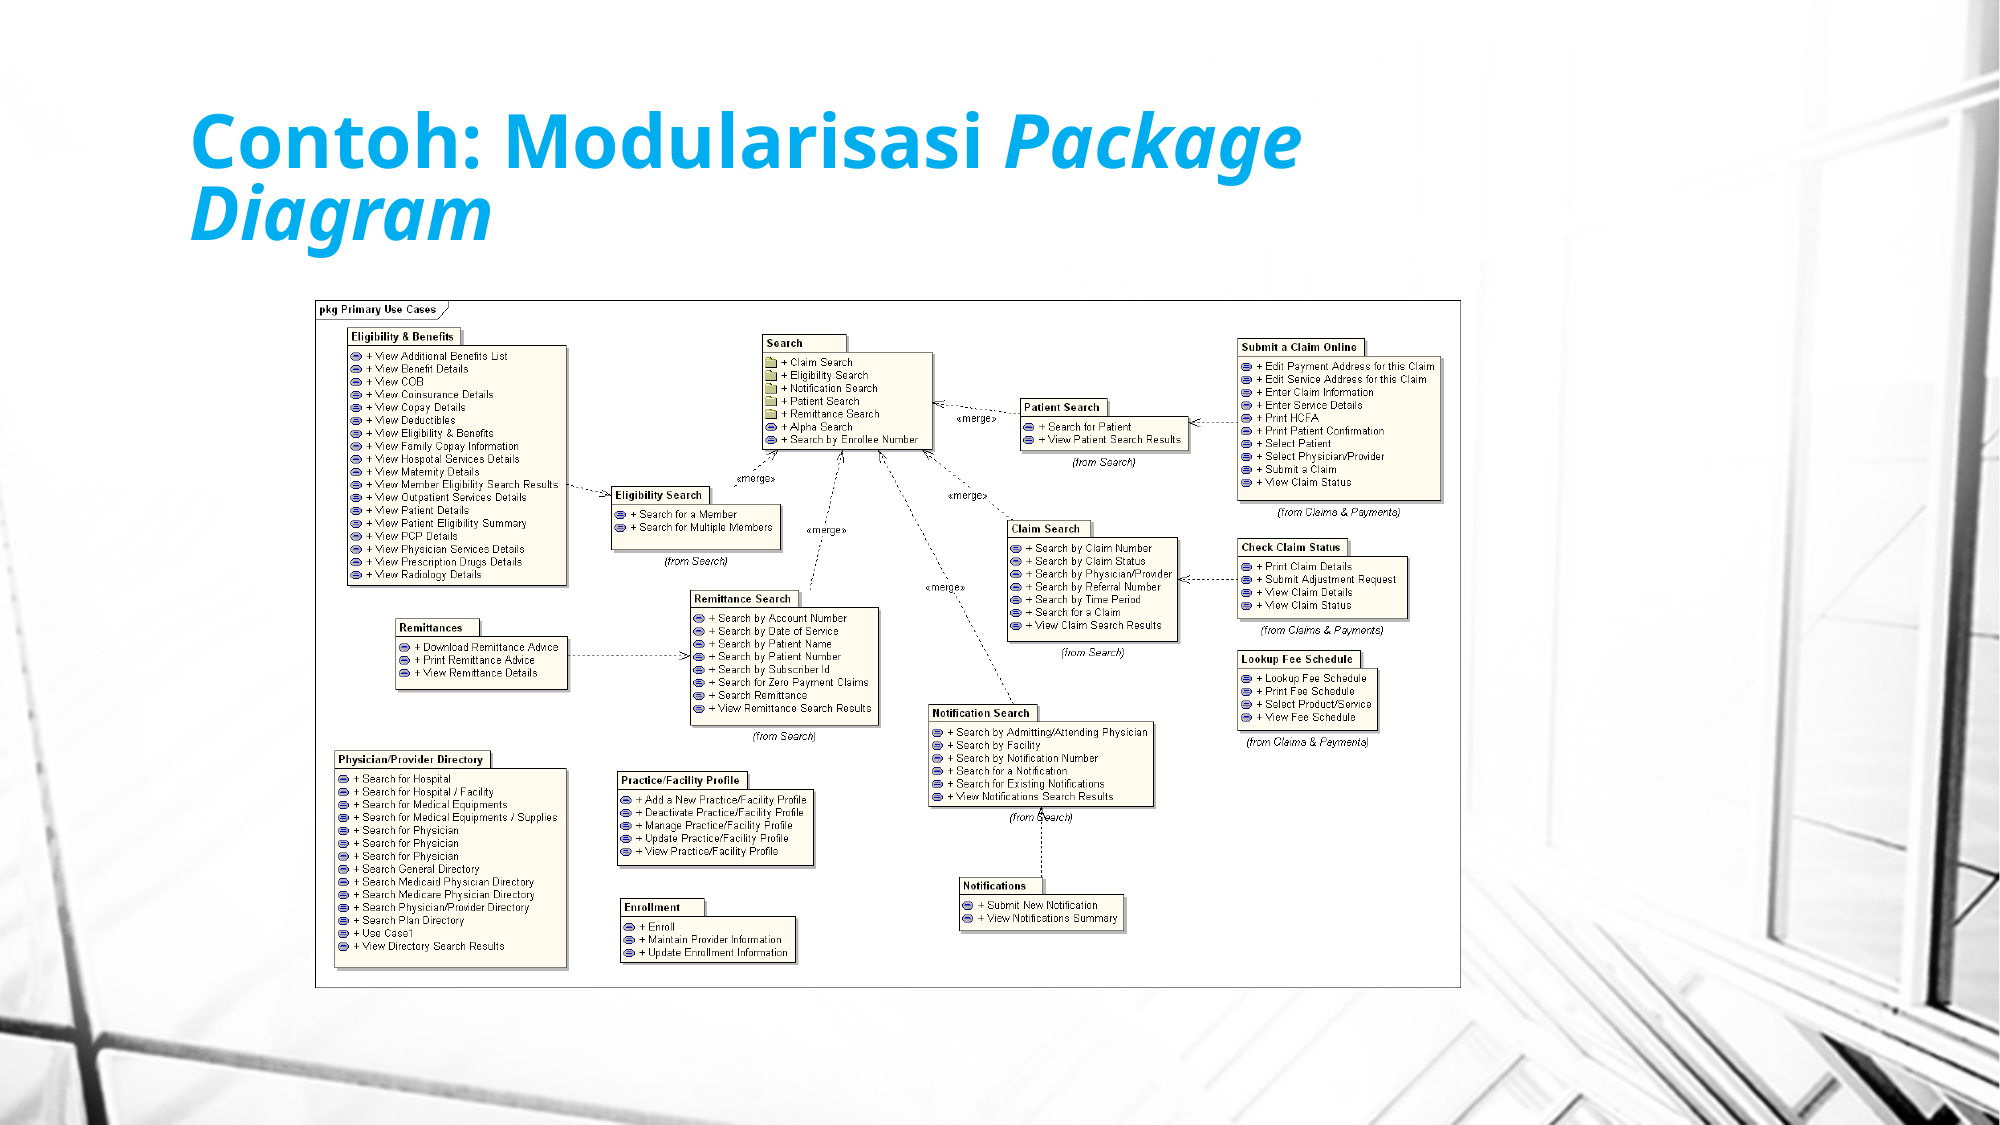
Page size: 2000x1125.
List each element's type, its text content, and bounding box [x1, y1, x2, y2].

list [313, 299, 1461, 988]
picture [0, 0, 2000, 1125]
title Contoh: Modularisasi Package Diagram [174, 87, 1600, 263]
